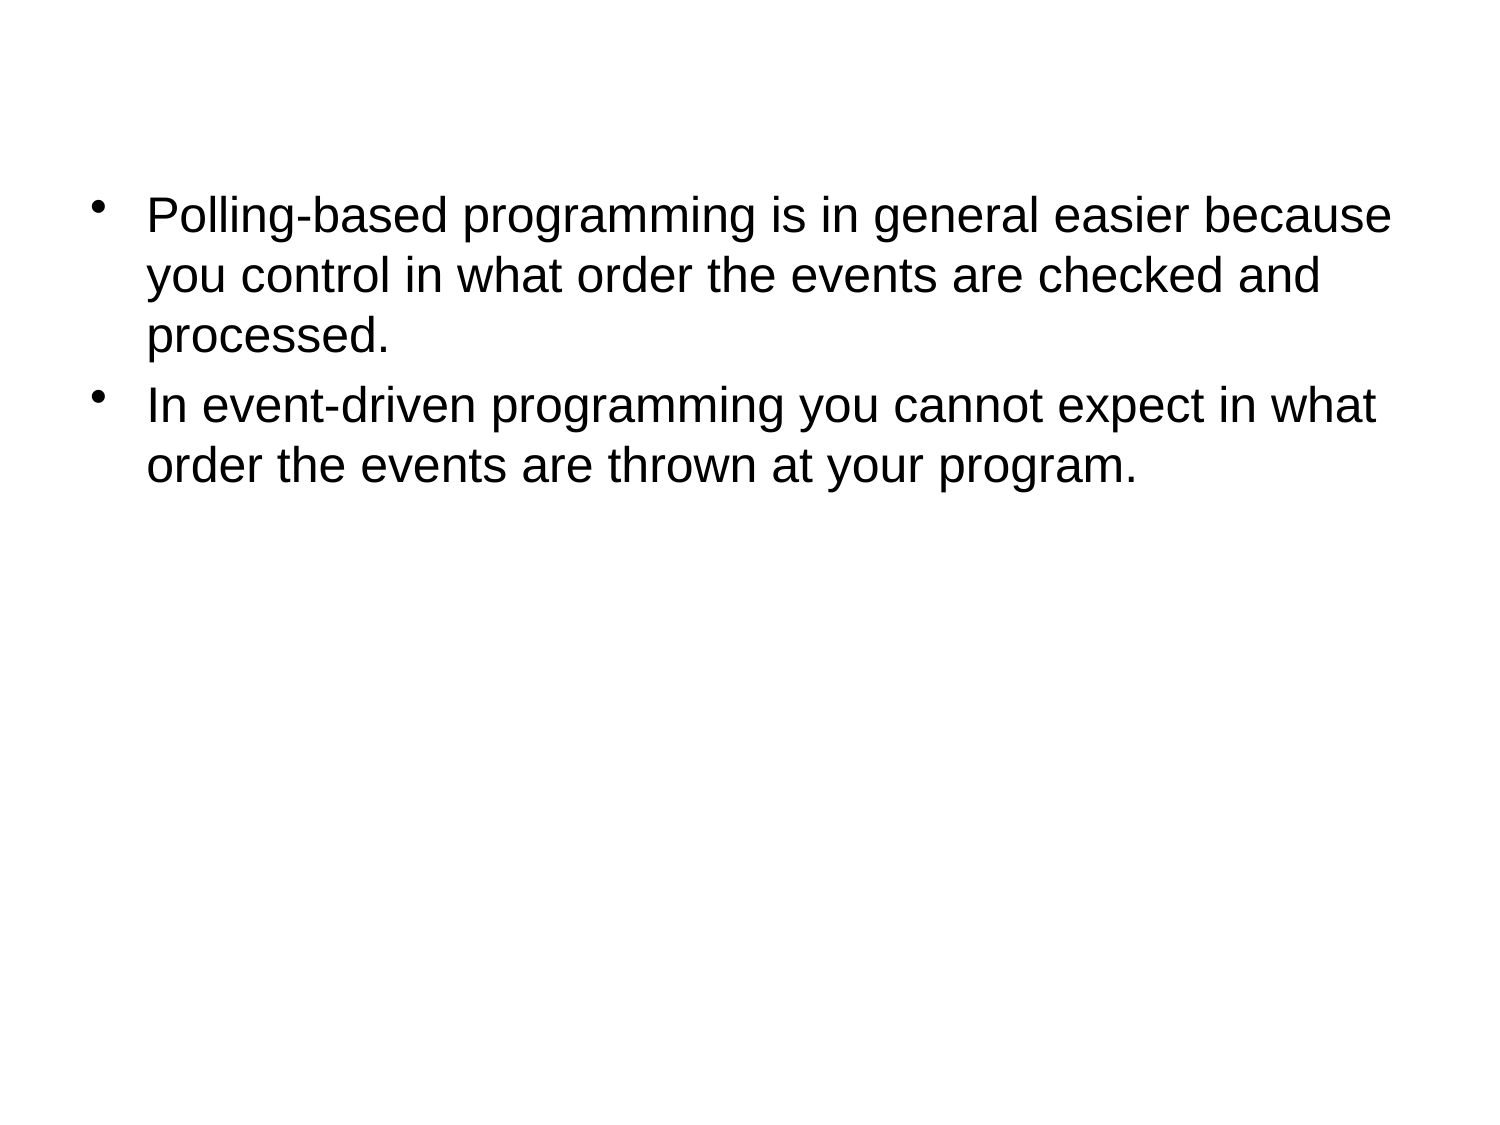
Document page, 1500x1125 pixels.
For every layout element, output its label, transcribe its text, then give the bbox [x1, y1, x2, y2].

list Polling-based programming is in general easier because you control in what order the events are checked and processed. In event-driven programming you cannot expect in what order the events are thrown at your program. [75, 174, 1425, 1005]
